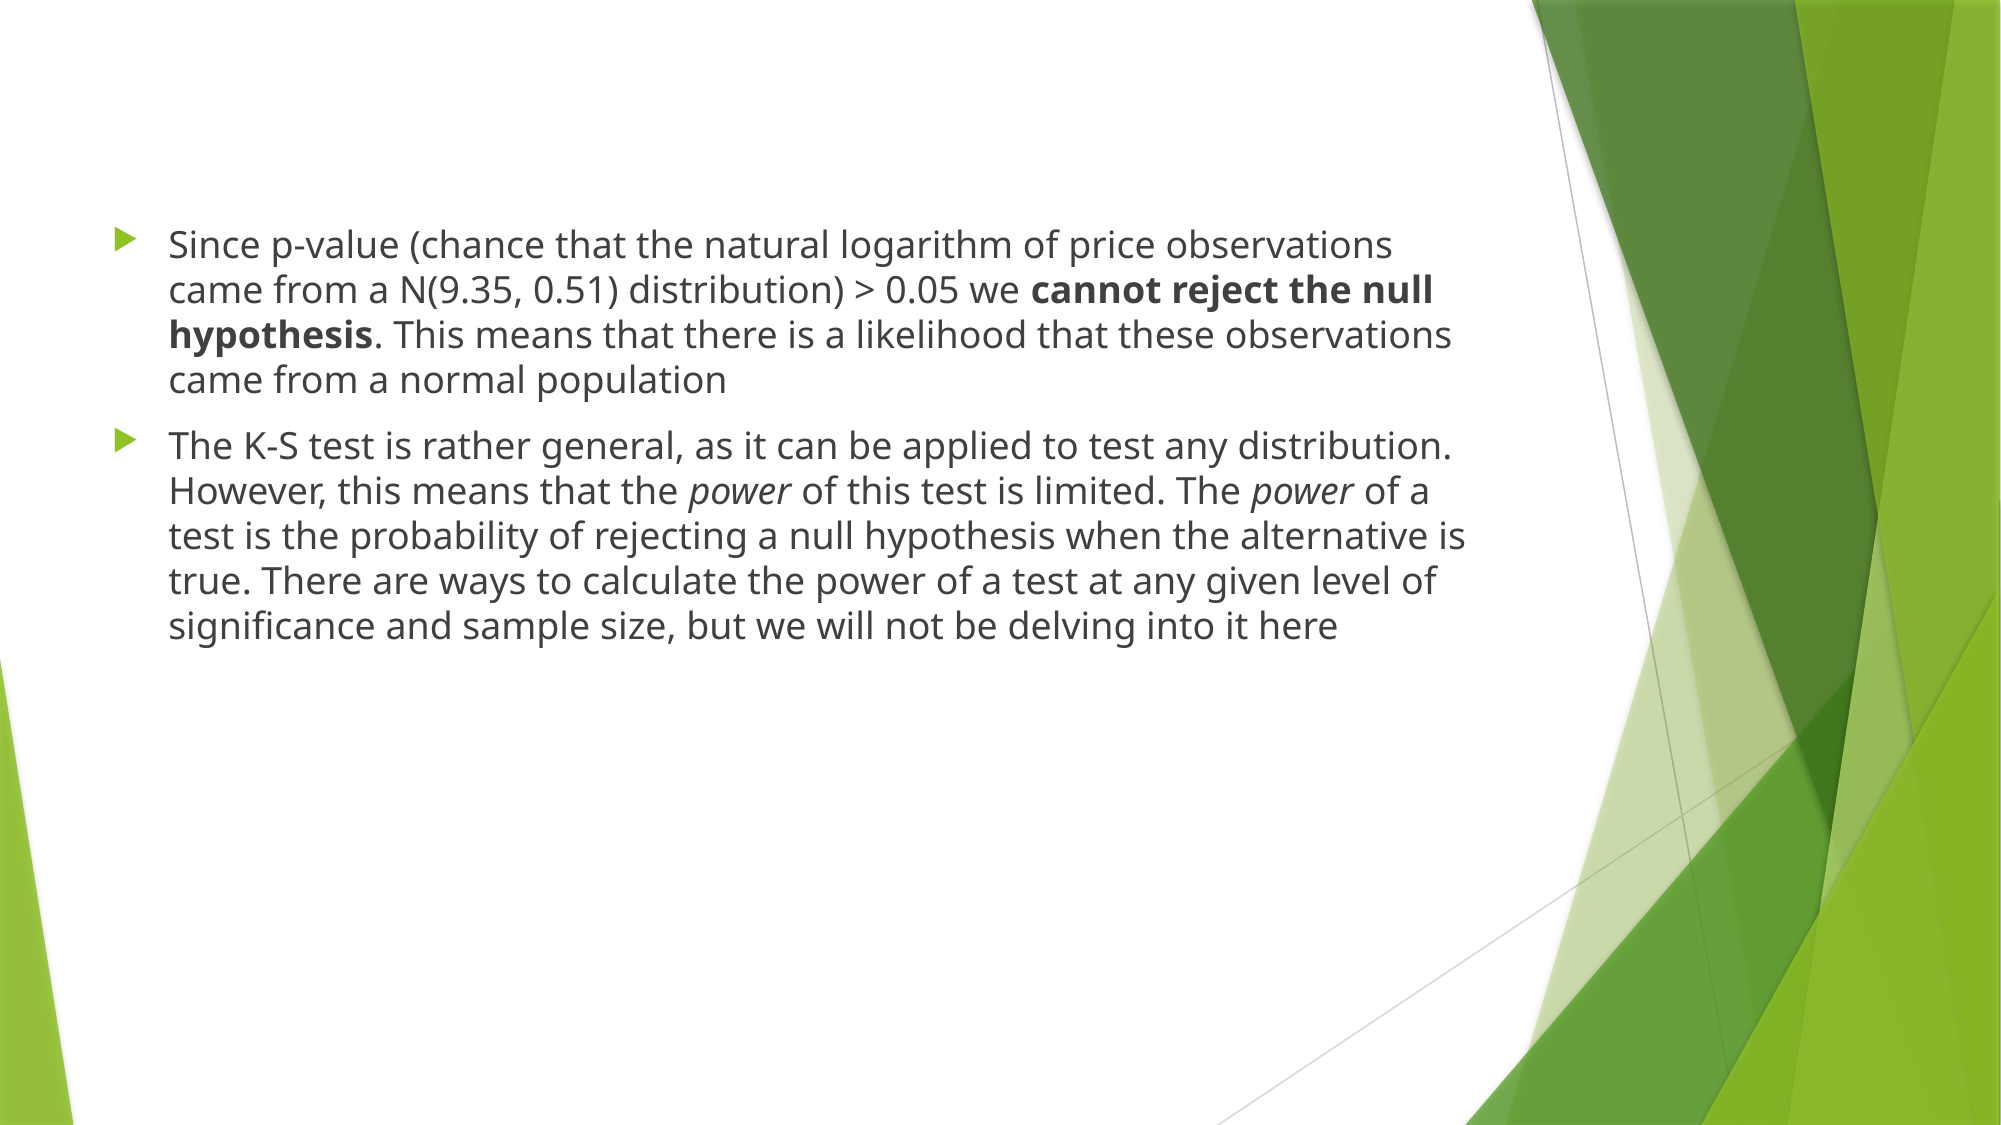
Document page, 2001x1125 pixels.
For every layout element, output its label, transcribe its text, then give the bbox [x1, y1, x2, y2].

list Since p-value (chance that the natural logarithm of price observations came from a N(9.35, 0.51) distribution) > 0.05 we cannot reject the null hypothesis. This means that there is a likelihood that these observations came from a normal population The K-S test is rather general, as it can be applied to test any distribution. However, this means that the power of this test is limited. The power of a test is the probability of rejecting a null hypothesis when the alternative is true. There are ways to calculate the power of a test at any given level of significance and sample size, but we will not be delving into it here [97, 213, 1508, 851]
